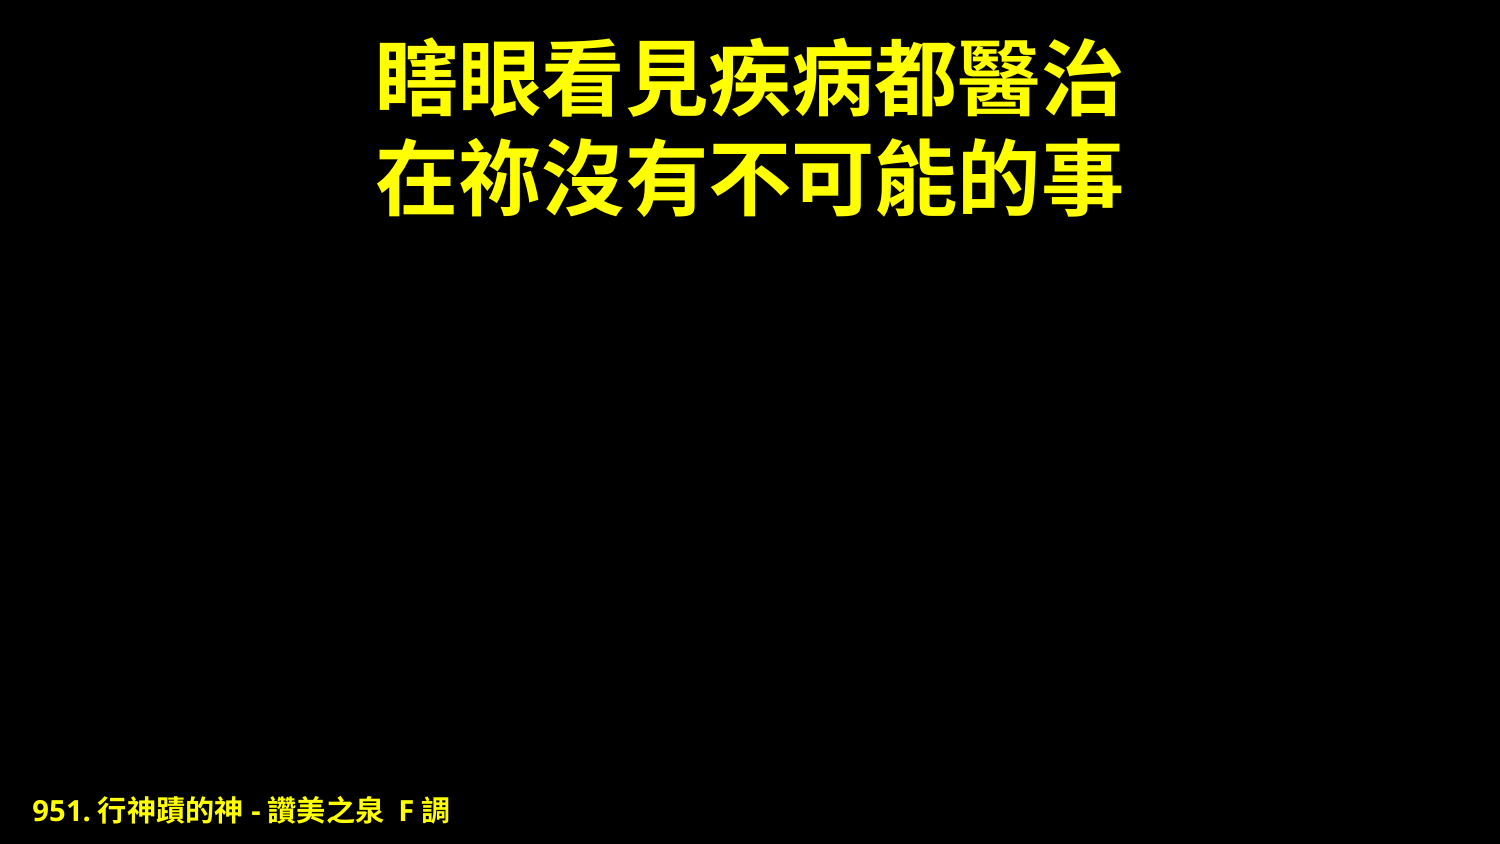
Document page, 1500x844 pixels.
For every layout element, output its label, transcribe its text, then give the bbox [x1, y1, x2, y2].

text_box 951.行神蹟的神-讚美之泉 F調 [17, 784, 774, 835]
title 瞎眼看見疾病都醫治 在祢沒有不可能的事 [0, 55, 1500, 197]
